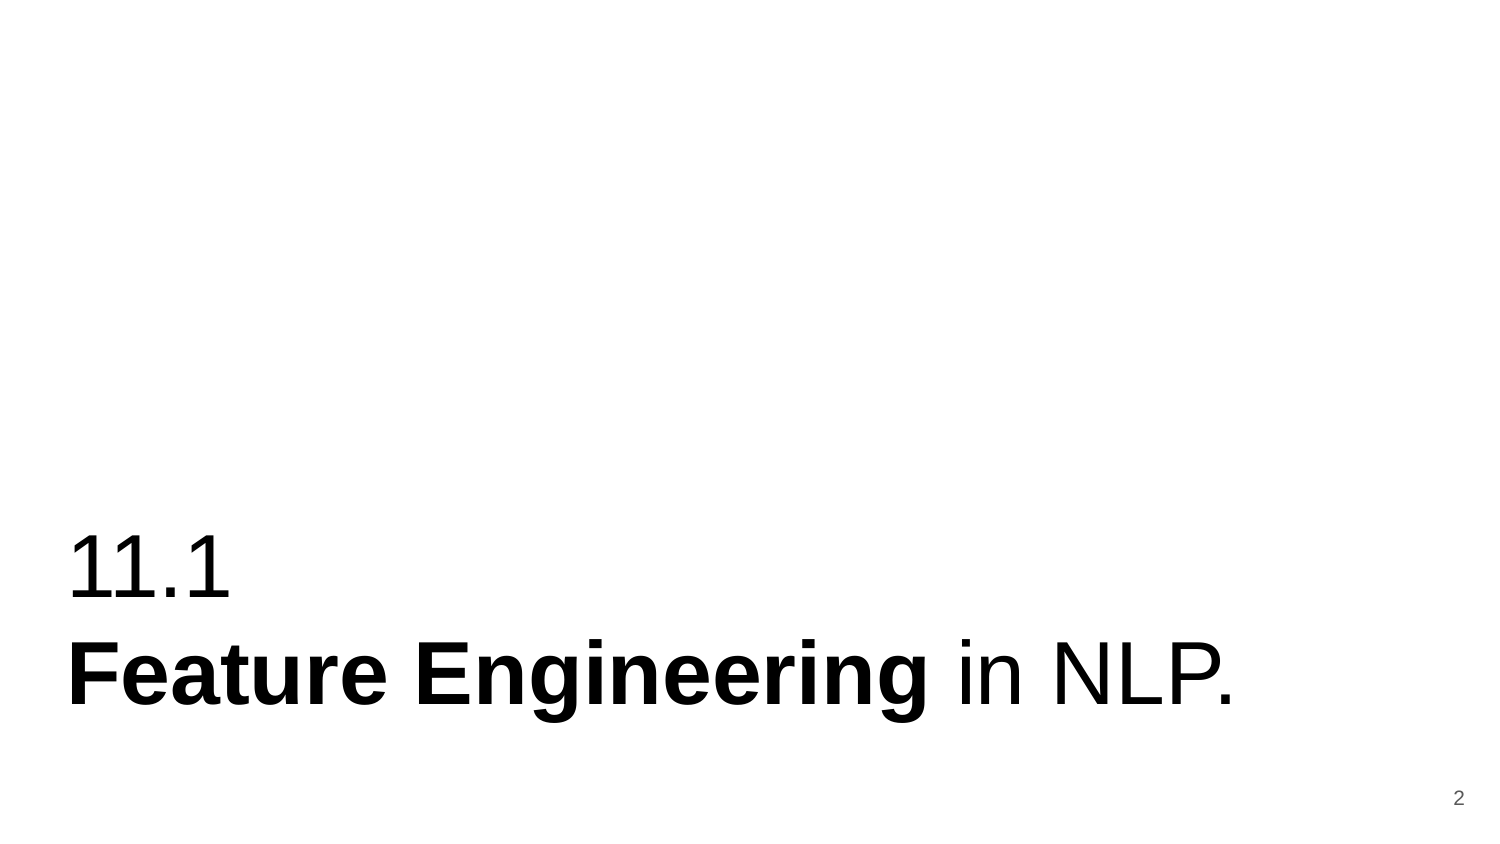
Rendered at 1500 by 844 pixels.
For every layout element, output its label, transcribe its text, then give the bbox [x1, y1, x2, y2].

title 11.1 Feature Engineering in NLP. [51, 499, 1449, 731]
slide_number ‹#› [1389, 764, 1480, 830]
